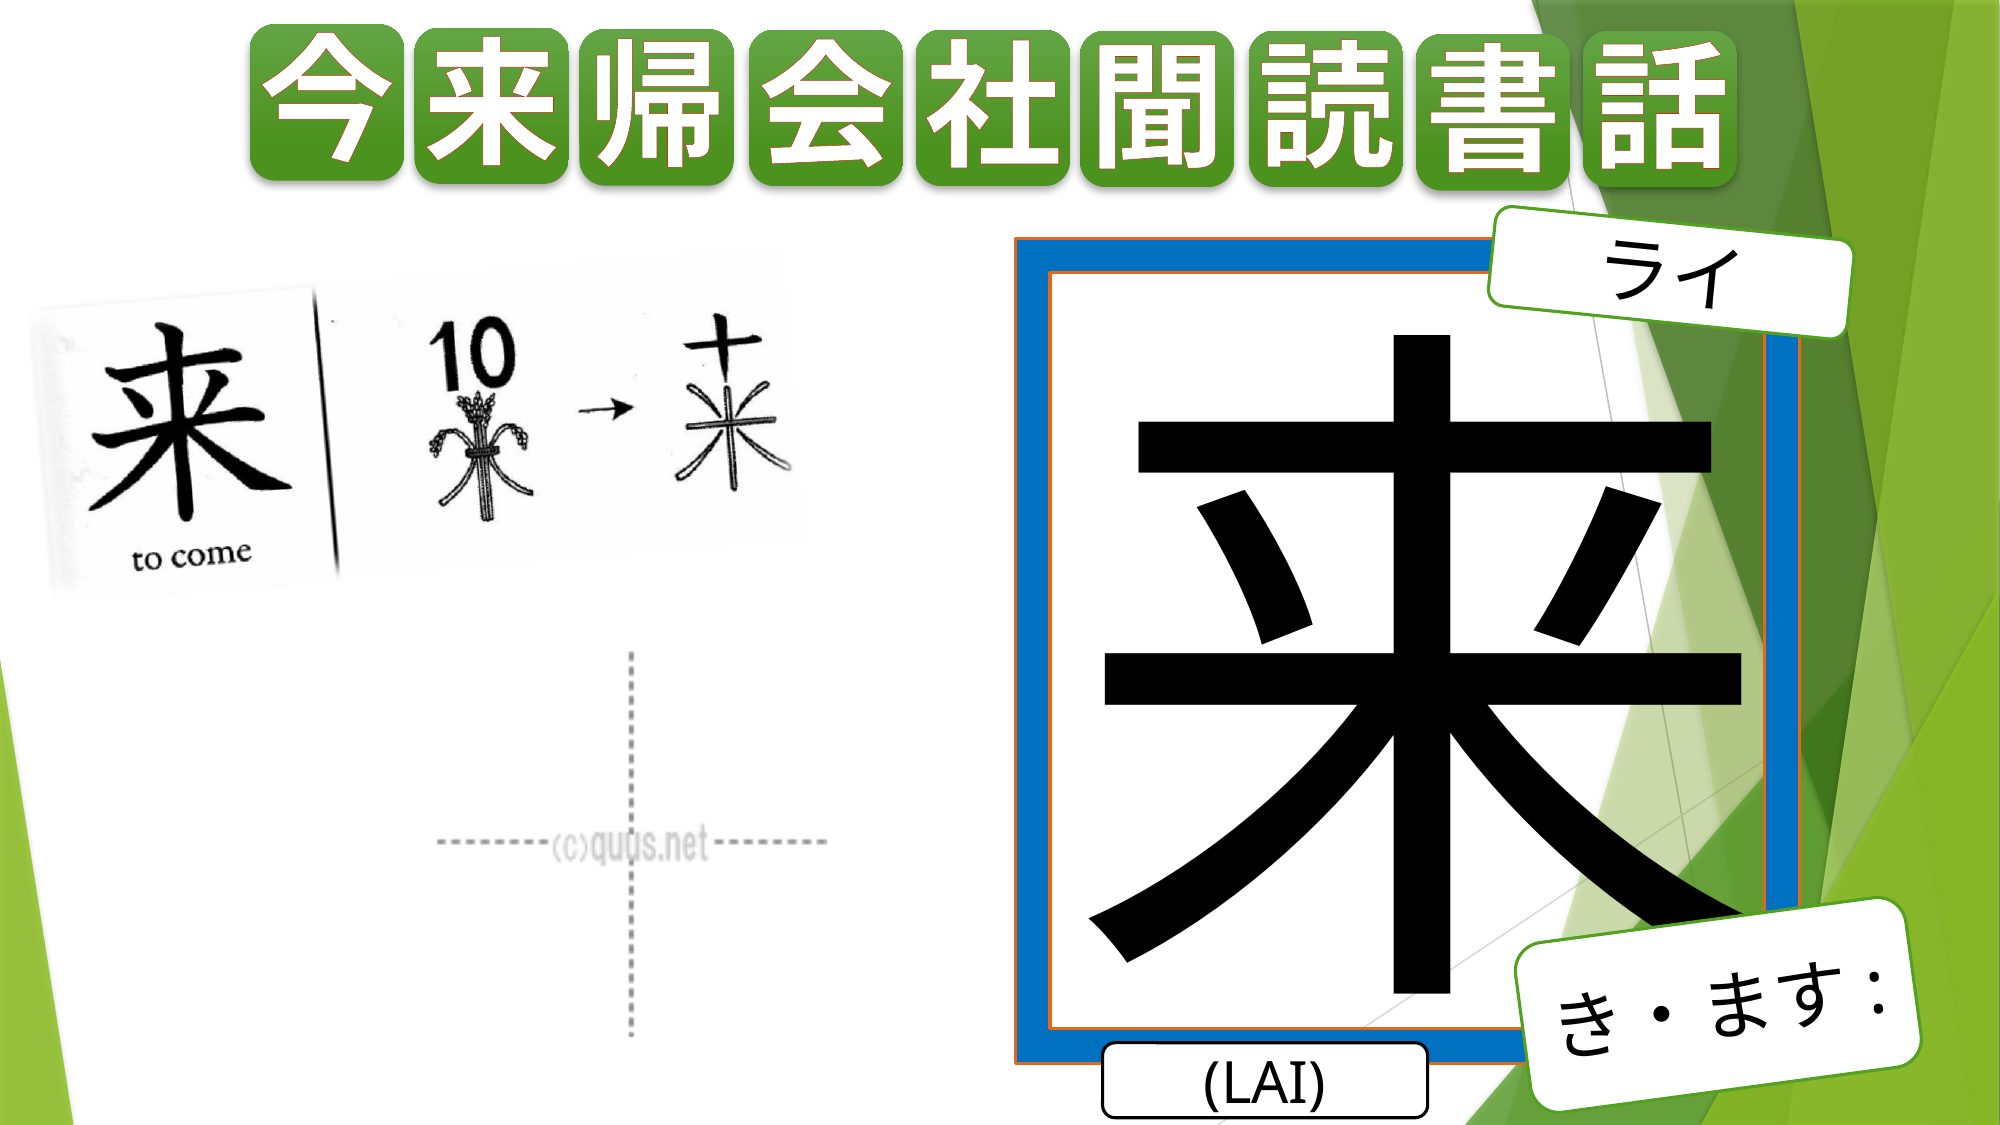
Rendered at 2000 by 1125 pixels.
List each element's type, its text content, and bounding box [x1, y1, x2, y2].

text_box 来 [414, 27, 569, 184]
text_box 書 [1415, 34, 1571, 191]
text_box 来 [1014, 237, 1525, 1065]
text_box 会 [748, 29, 904, 187]
text_box 今 [249, 24, 405, 181]
text_box ライ [1486, 205, 1856, 341]
text_box 聞 [1079, 30, 1235, 188]
picture [436, 650, 827, 1041]
text_box (LAI) [1100, 1041, 1430, 1120]
text_box 社 [915, 29, 1071, 187]
text_box 帰 [579, 29, 734, 186]
picture [35, 272, 800, 576]
text_box 話 [1582, 30, 1738, 188]
text_box 来 [1763, 334, 1801, 910]
text_box き・ます: [1513, 895, 1923, 1114]
text_box 読 [1248, 30, 1404, 188]
